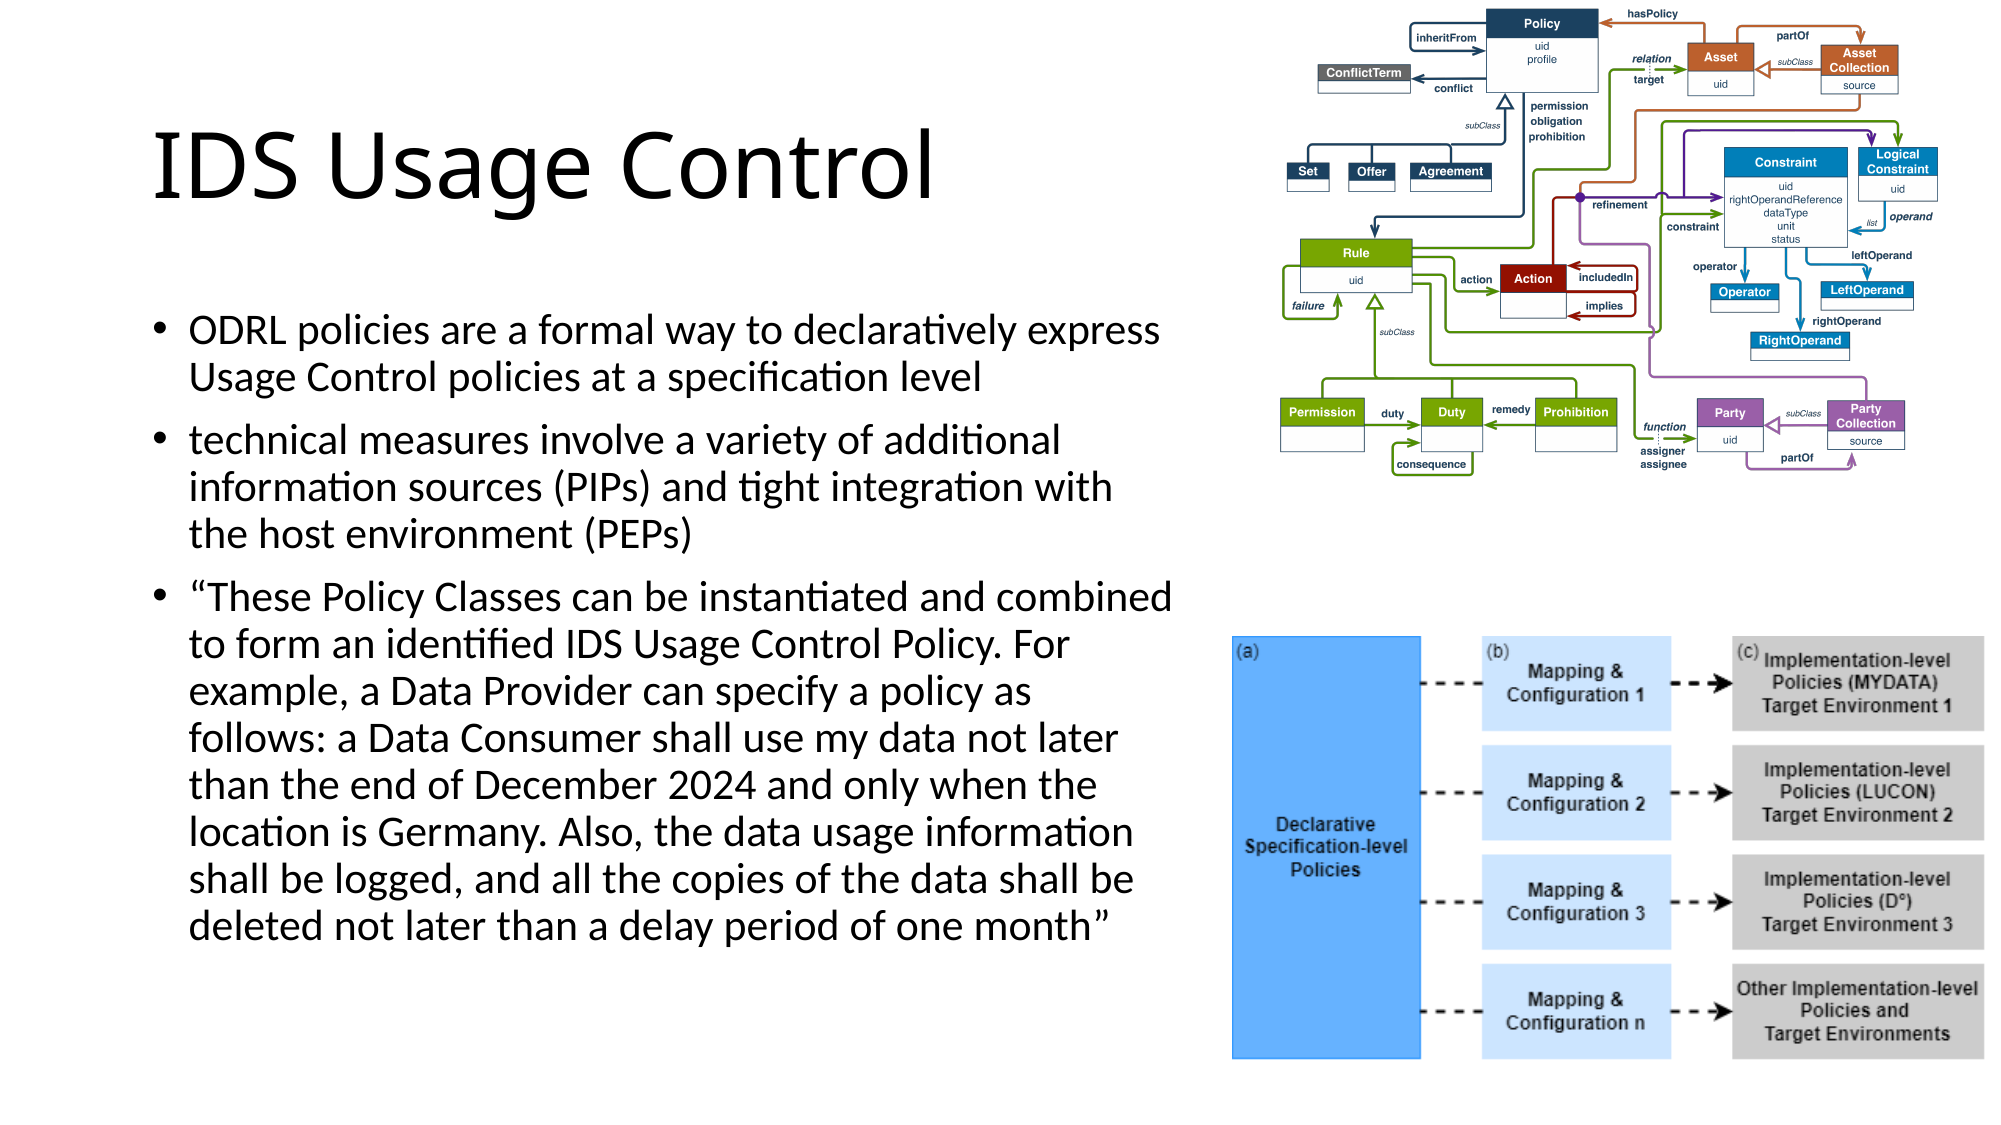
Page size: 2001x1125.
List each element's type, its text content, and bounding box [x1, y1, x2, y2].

picture [1232, 636, 1986, 1062]
list ODRL policies are a formal way to declaratively express Usage Control policies at a specification level technical measures involve a variety of additional information sources (PIPs) and tight integration with the host environment (PEPs) “These Policy Classes can be instantiated and combined to form an identified IDS Usage Control Policy. For example, a Data Provider can specify a policy as follows: a Data Consumer shall use my data not later than the end of December 2024 and only when the location is Germany. Also, the data usage information shall be logged, and all the copies of the data shall be deleted not later than a delay period of one month” [137, 299, 1195, 1014]
picture [1894, 150, 1901, 160]
title IDS Usage Control [137, 59, 1280, 278]
picture [1280, 0, 1938, 489]
